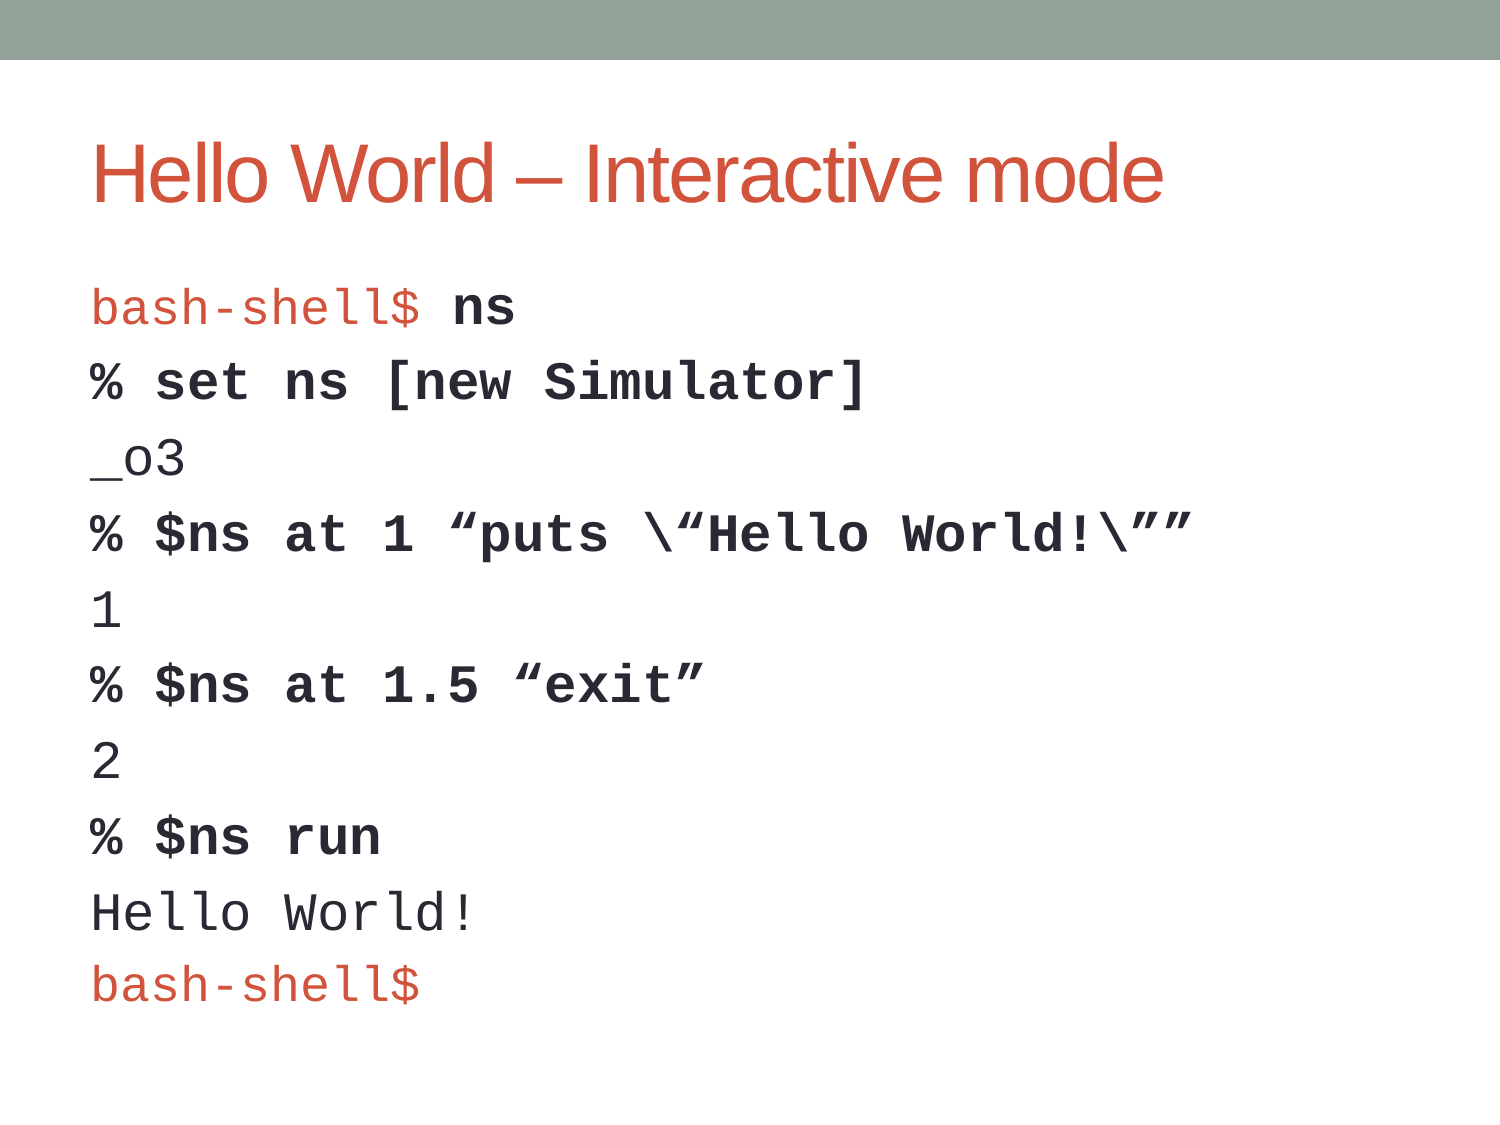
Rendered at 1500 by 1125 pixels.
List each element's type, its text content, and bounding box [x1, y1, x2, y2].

list bash-shell$ ns % set ns [new Simulator] _o3 % $ns at 1 “puts \“Hello World!\”” 1 % $ns at 1.5 “exit” 2 % $ns run Hello World! bash-shell$ [75, 262, 1425, 1063]
title Hello World – Interactive mode [75, 87, 1425, 250]
